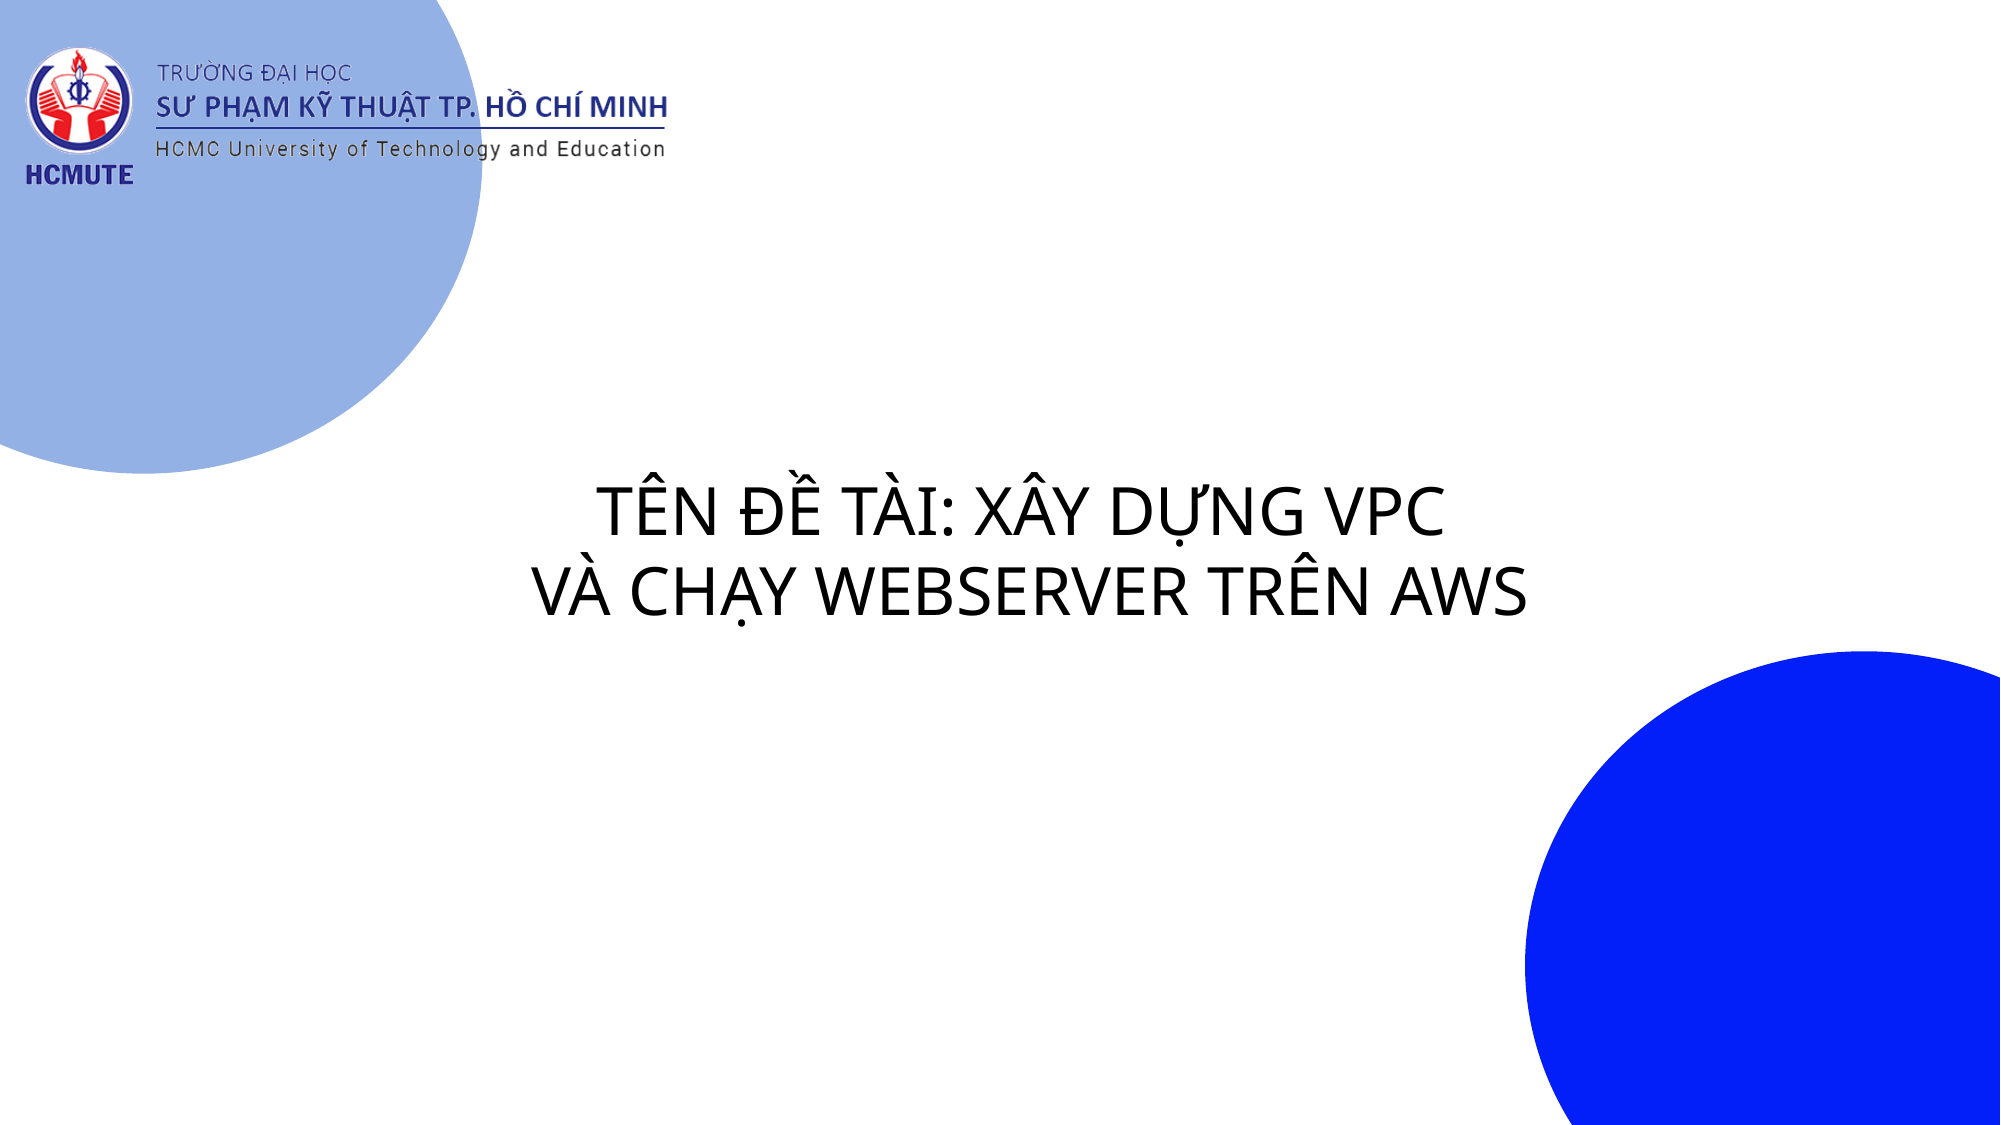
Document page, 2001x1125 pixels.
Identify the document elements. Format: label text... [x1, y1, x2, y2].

text_box [1524, 650, 2000, 1125]
picture [25, 47, 667, 186]
text_box TÊN ĐỀ TÀI: XÂY DỰNG VPC VÀ CHẠY WEBSERVER TRÊN AWS [458, 461, 1603, 637]
text_box [0, 0, 483, 475]
